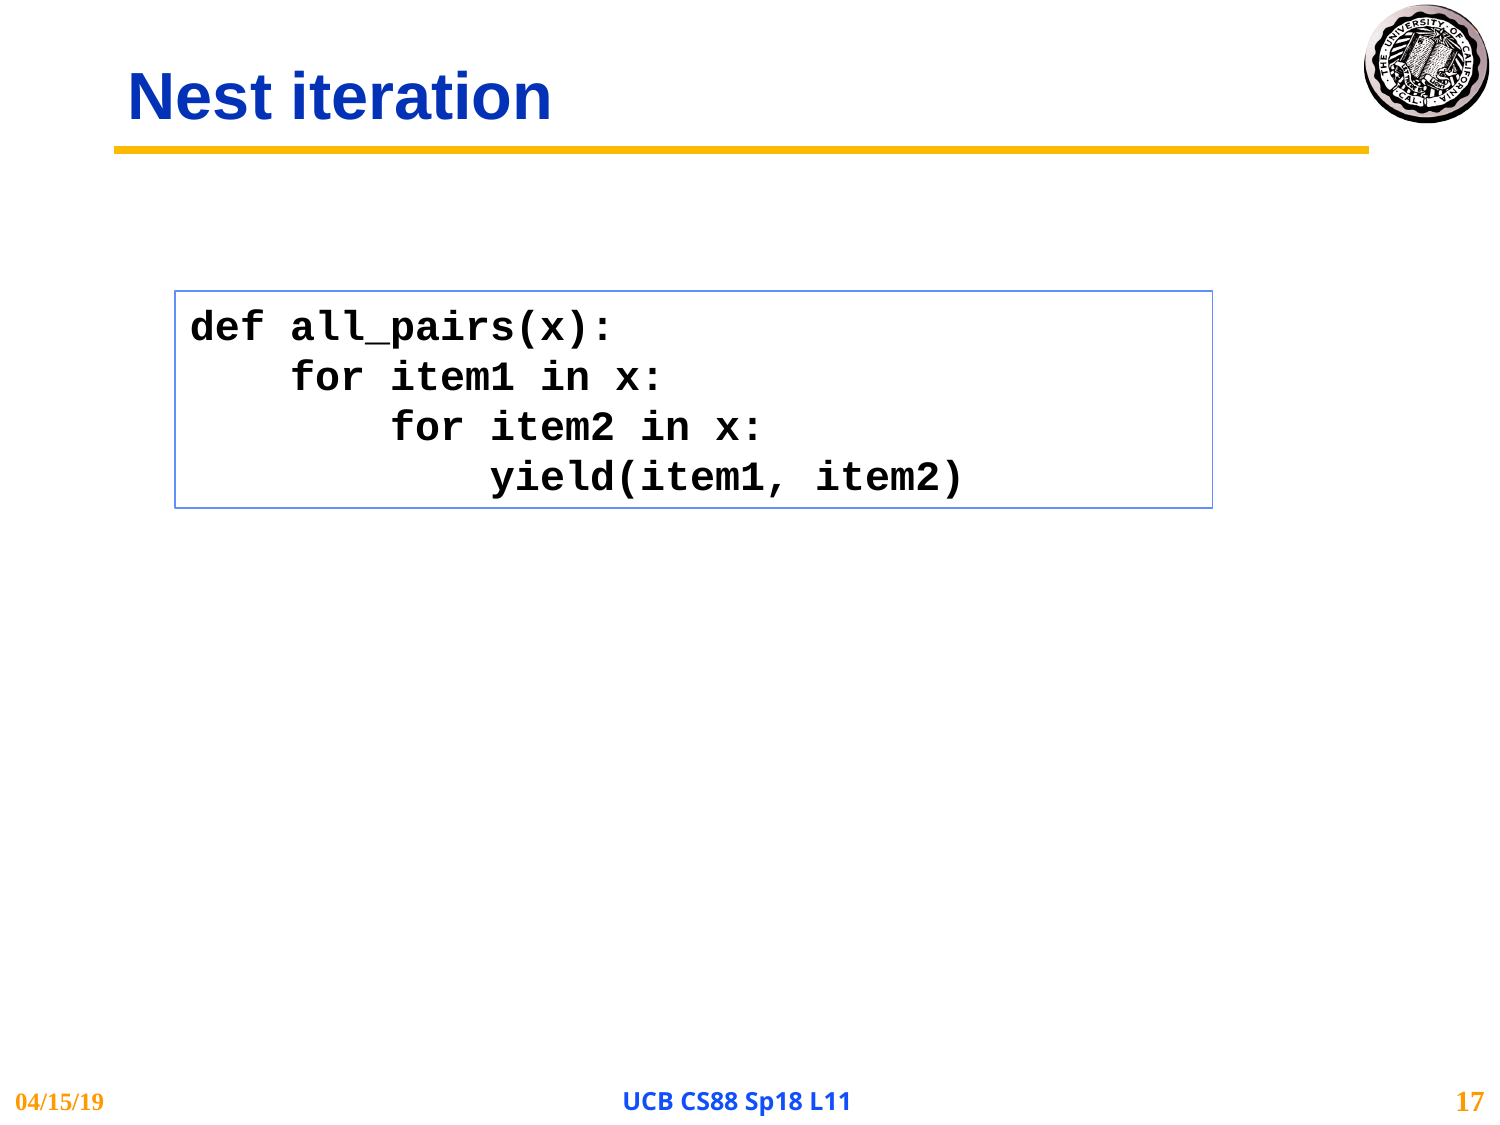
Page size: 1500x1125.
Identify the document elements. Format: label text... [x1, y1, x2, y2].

slide_number 17 [1412, 1074, 1500, 1125]
title Nest iteration [112, 37, 1375, 159]
text_box def all_pairs(x): for item1 in x: for item2 in x: yield(item1, item2) [174, 290, 1213, 508]
footer UCB CS88 Sp18 L11 [500, 1074, 975, 1125]
picture [1350, 0, 1500, 127]
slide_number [0, 1074, 250, 1125]
